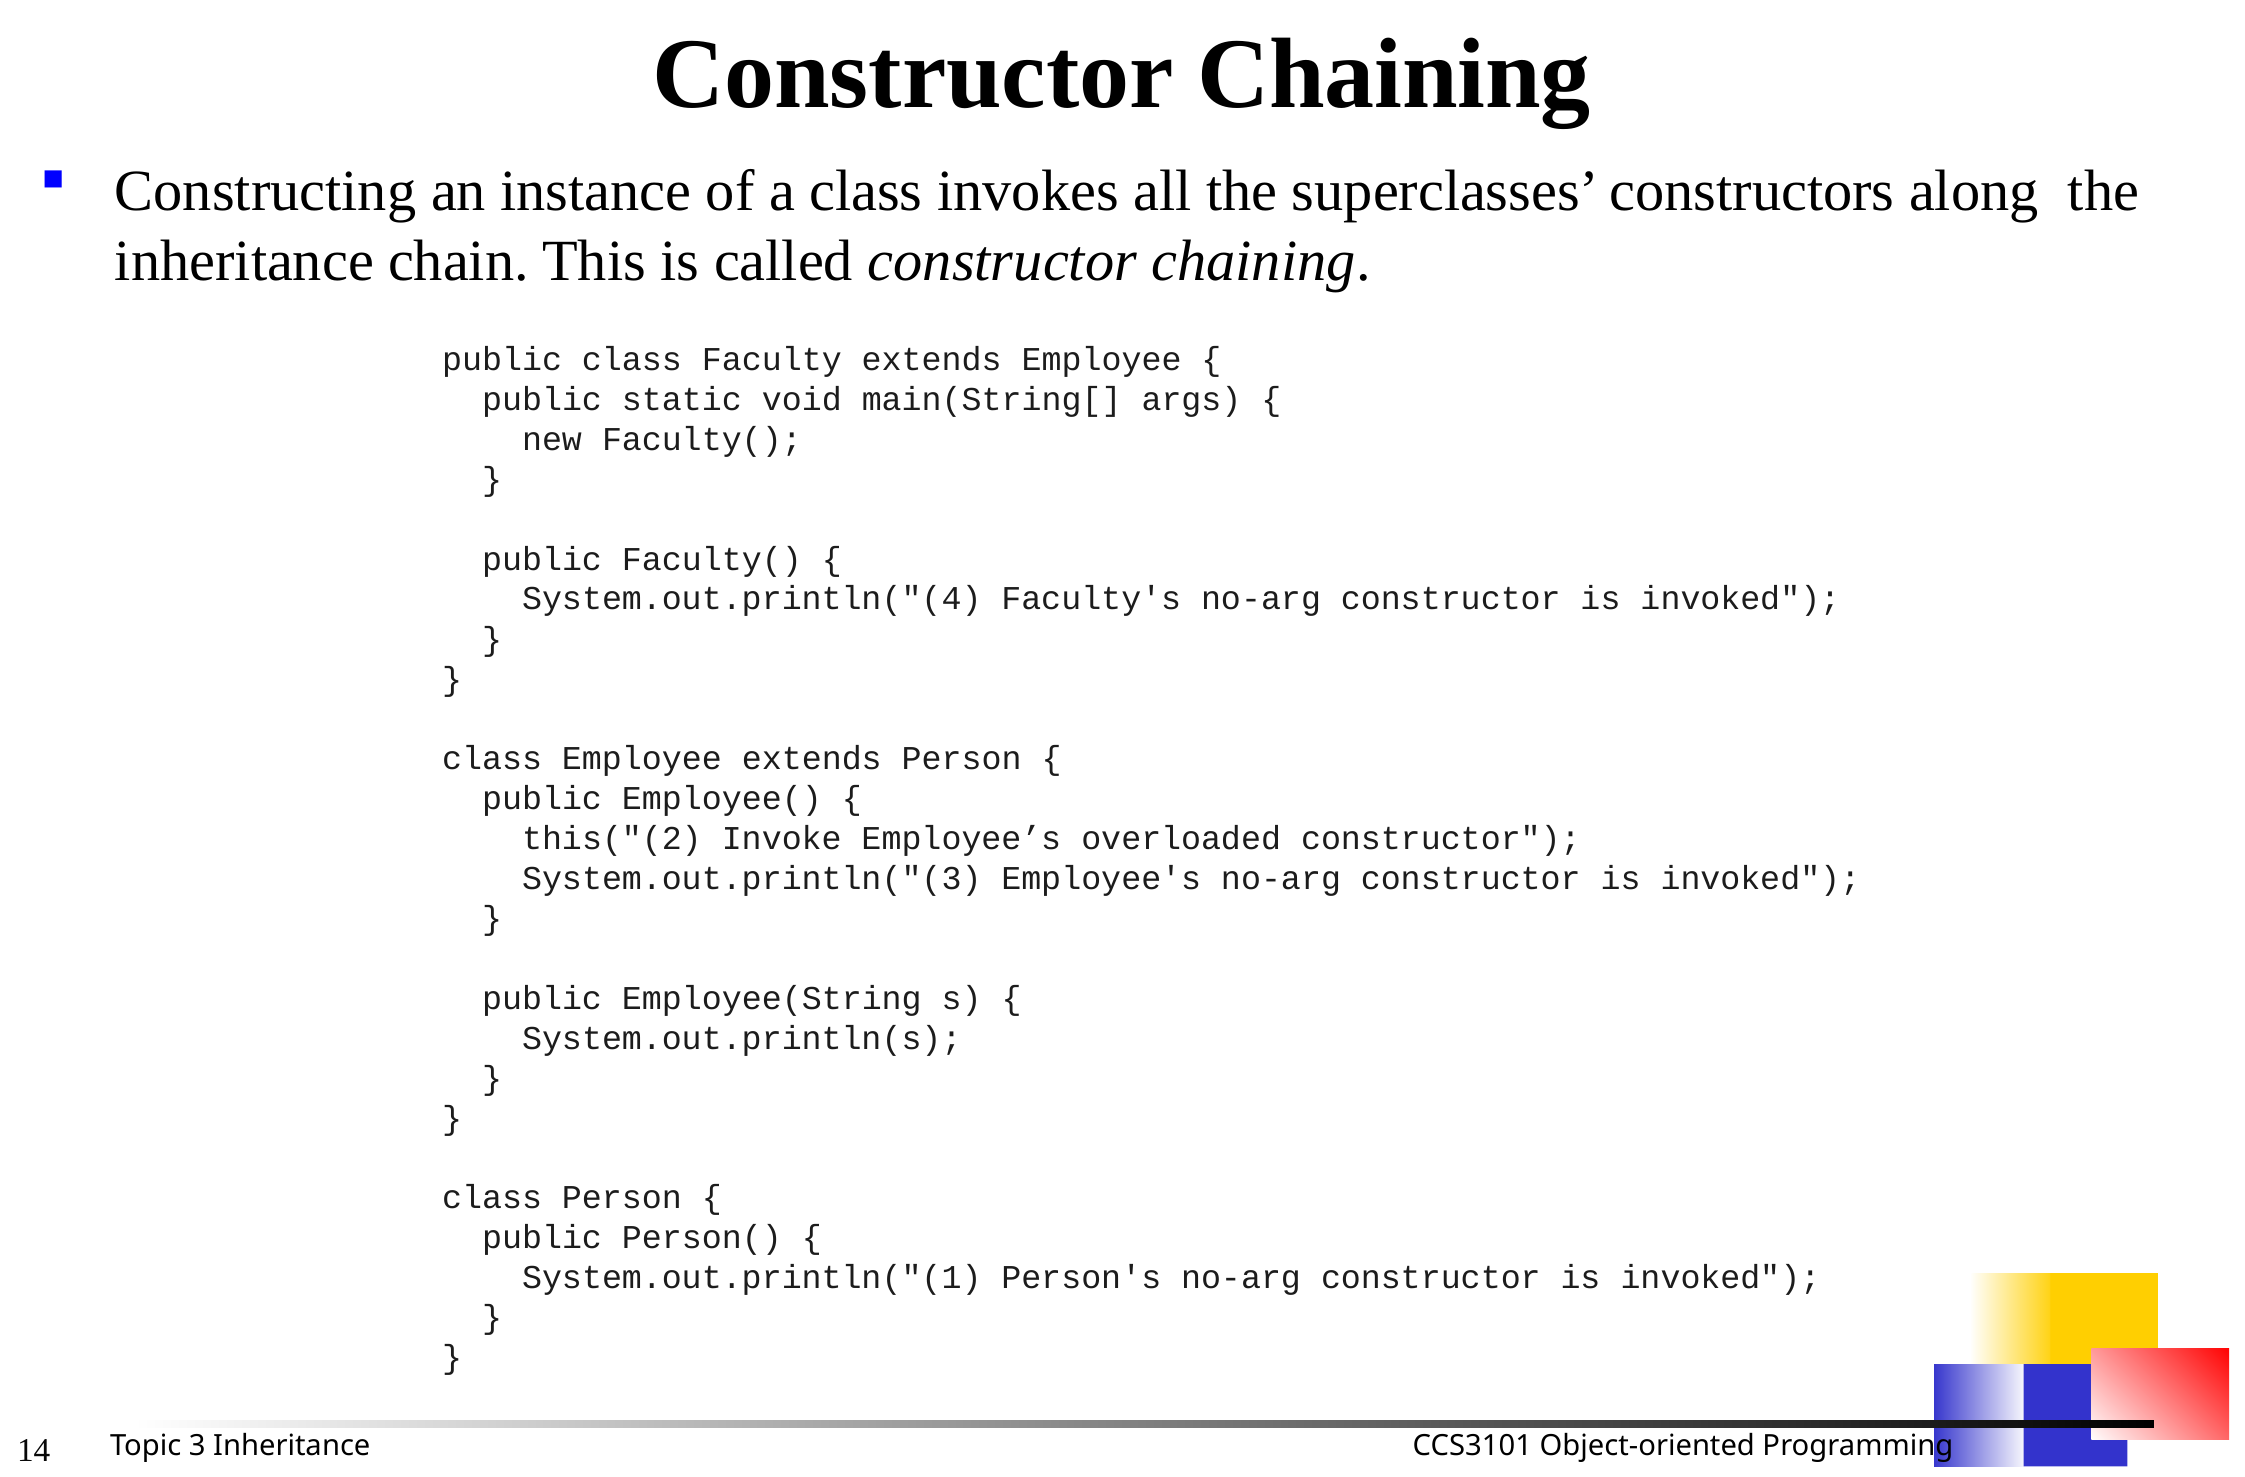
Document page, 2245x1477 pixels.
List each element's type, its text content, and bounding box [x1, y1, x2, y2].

text_box Constructing an instance of a class invokes all the superclasses’ constructors along the inheritance chain. This is called constructor chaining. [18, 141, 2226, 303]
text_box public class Faculty extends Employee { public static void main(String[] args) { new Faculty(); } public Faculty() { System.out.println("(4) Faculty's no-arg constructor is invoked"); } } class Employee extends Person { public Employee() { this("(2) Invoke Employee’s overloaded constructor"); System.out.println("(3) Employee's no-arg constructor is invoked"); } public Employee(String s) { System.out.println(s); } } class Person { public Person() { System.out.println("(1) Person's no-arg constructor is invoked"); } } [420, 326, 1930, 1386]
title Constructor Chaining [0, 0, 2245, 113]
